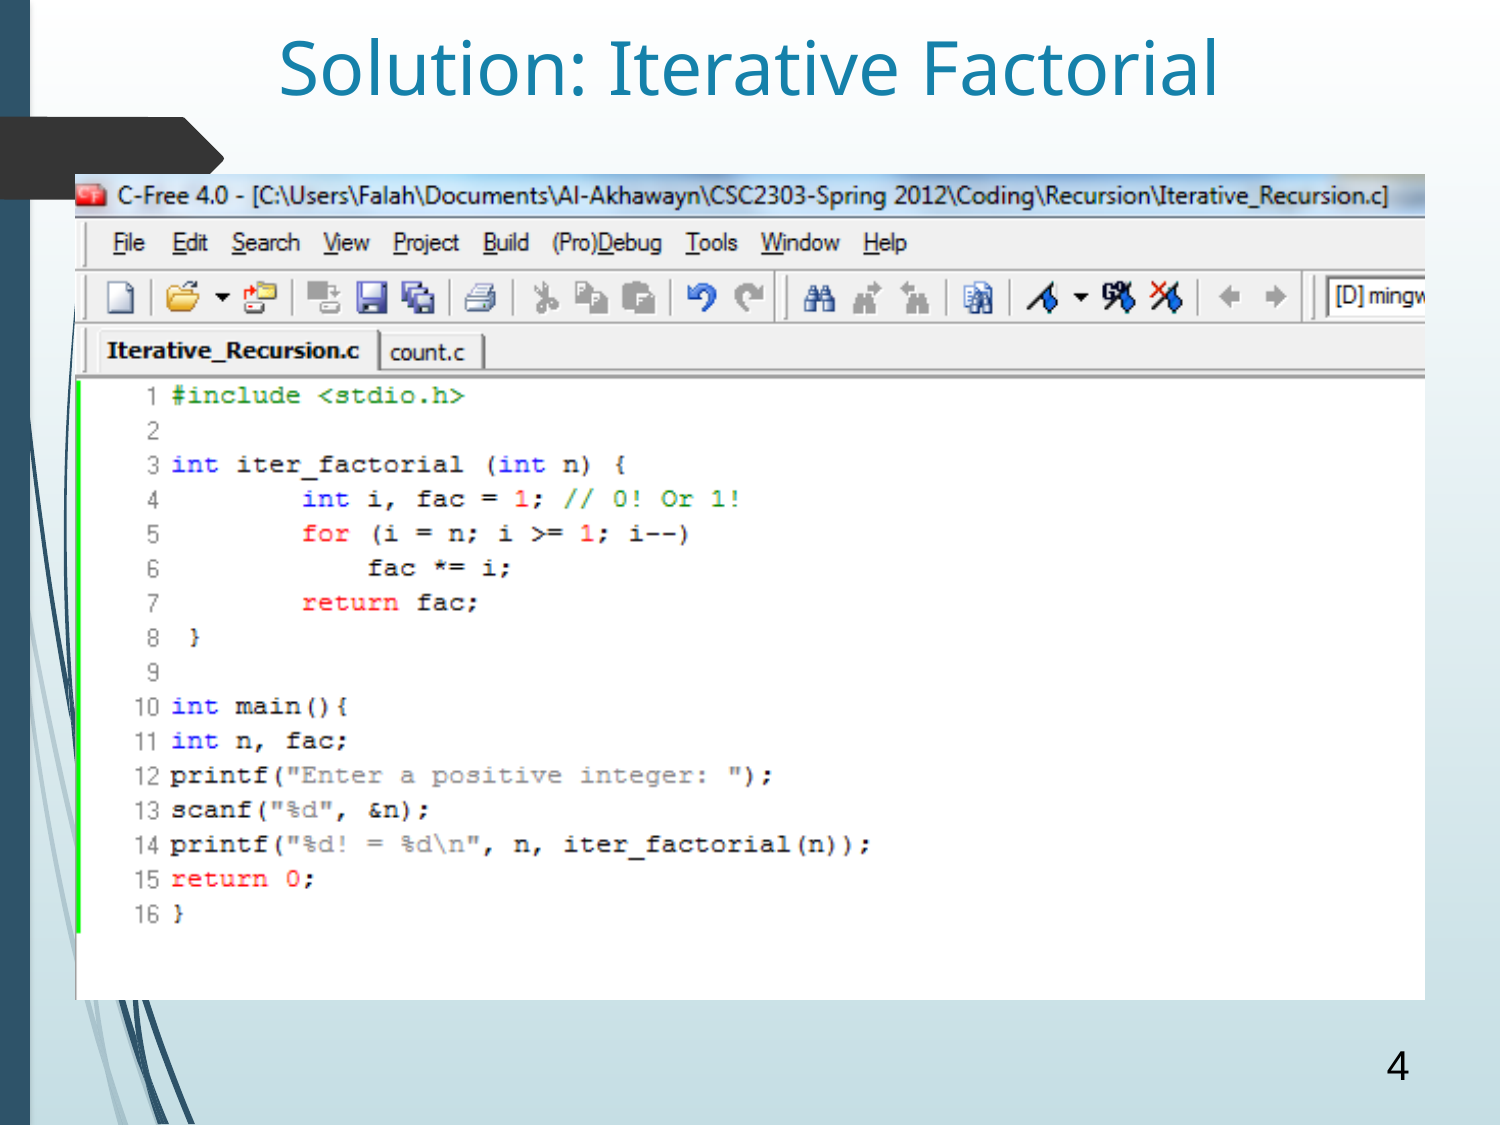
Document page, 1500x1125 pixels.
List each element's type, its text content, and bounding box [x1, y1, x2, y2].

title Solution: Iterative Factorial [75, 12, 1425, 174]
slide_number 4 [1074, 1024, 1425, 1103]
picture [74, 174, 1426, 1001]
